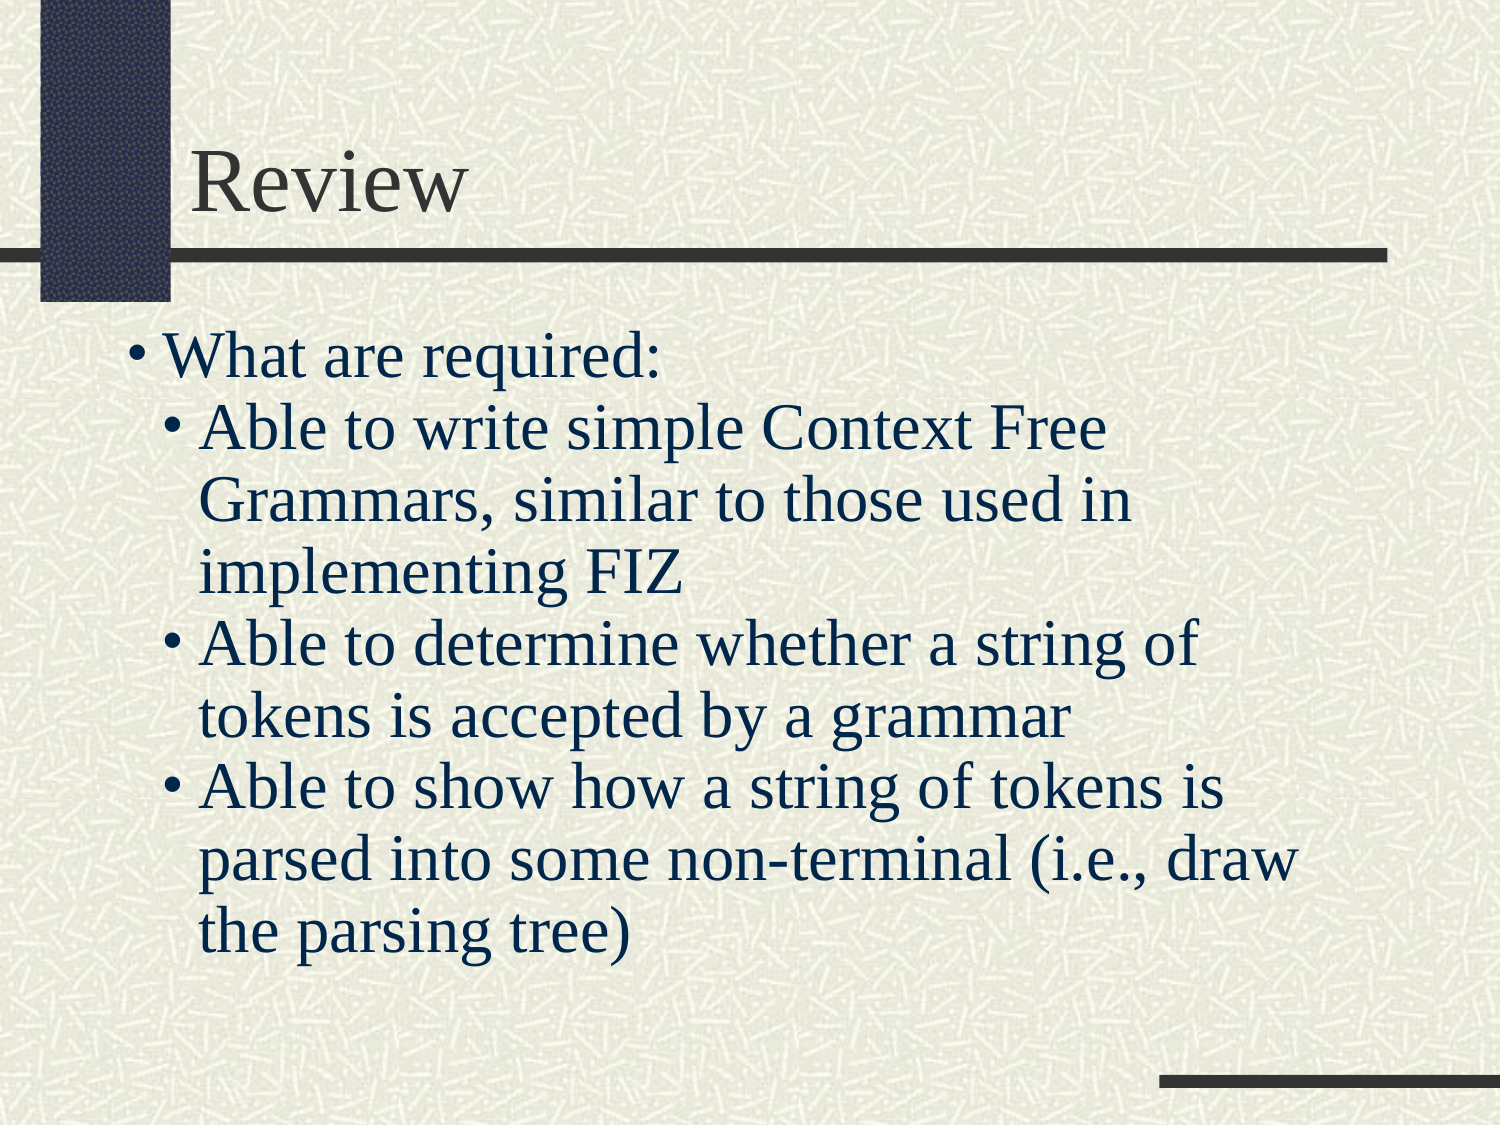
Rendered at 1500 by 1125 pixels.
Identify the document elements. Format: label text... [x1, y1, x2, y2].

text_box What are required: Able to write simple Context Free Grammars, similar to those used in implementing FIZ Able to determine whether a string of tokens is accepted by a grammar Able to show how a string of tokens is parsed into some non-terminal (i.e., draw the parsing tree) [112, 312, 1388, 1116]
picture [0, 0, 1500, 1125]
text_box Review [174, 49, 1450, 238]
